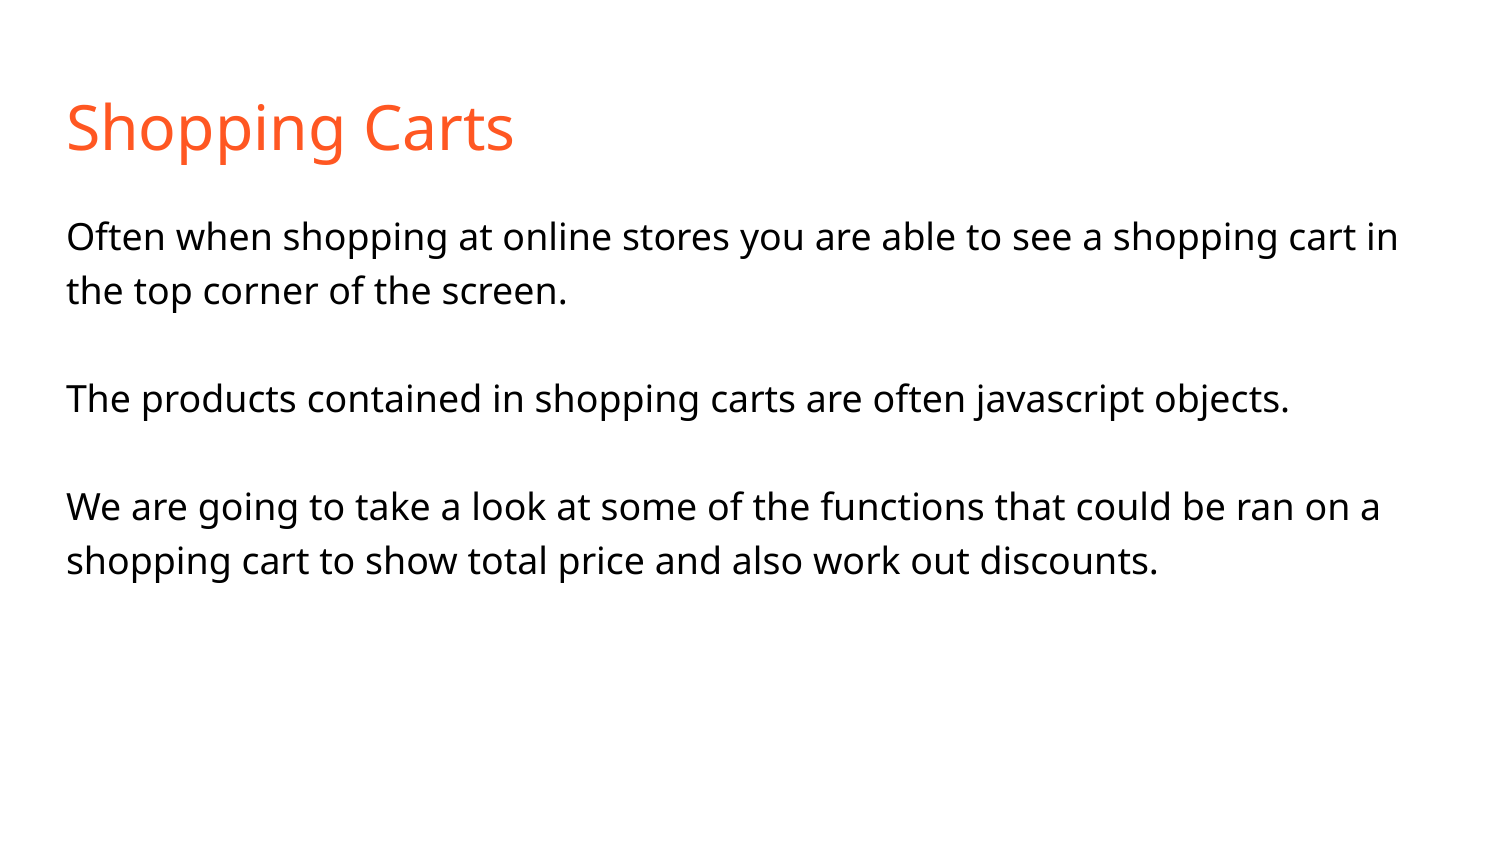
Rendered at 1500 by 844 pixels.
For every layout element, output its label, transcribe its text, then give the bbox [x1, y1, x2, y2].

list Often when shopping at online stores you are able to see a shopping cart in the top corner of the screen. The products contained in shopping carts are often javascript objects. We are going to take a look at some of the functions that could be ran on a shopping cart to show total price and also work out discounts. [51, 189, 1449, 750]
title Shopping Carts [51, 72, 1449, 167]
